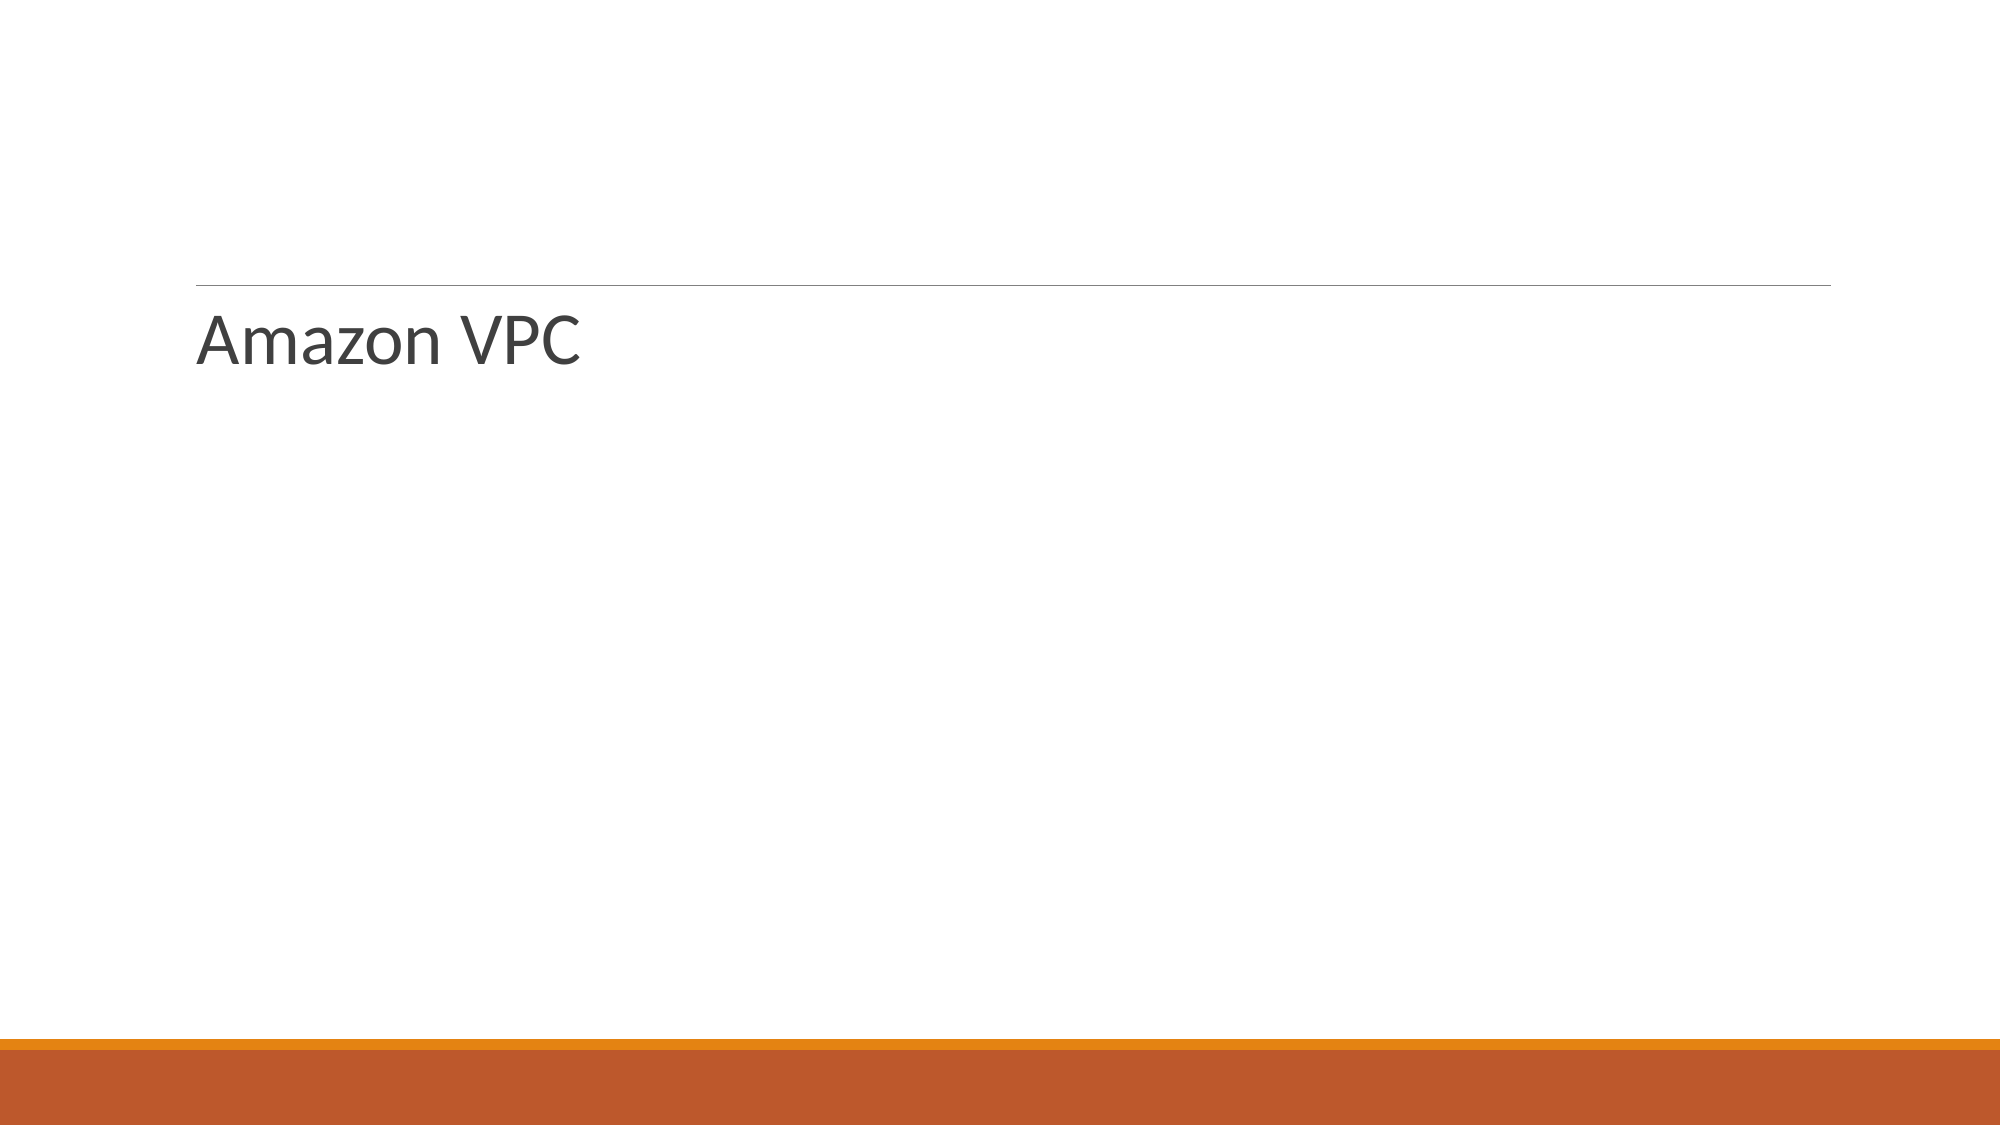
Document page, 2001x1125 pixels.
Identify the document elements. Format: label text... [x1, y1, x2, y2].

list Amazon VPC [180, 138, 1830, 963]
